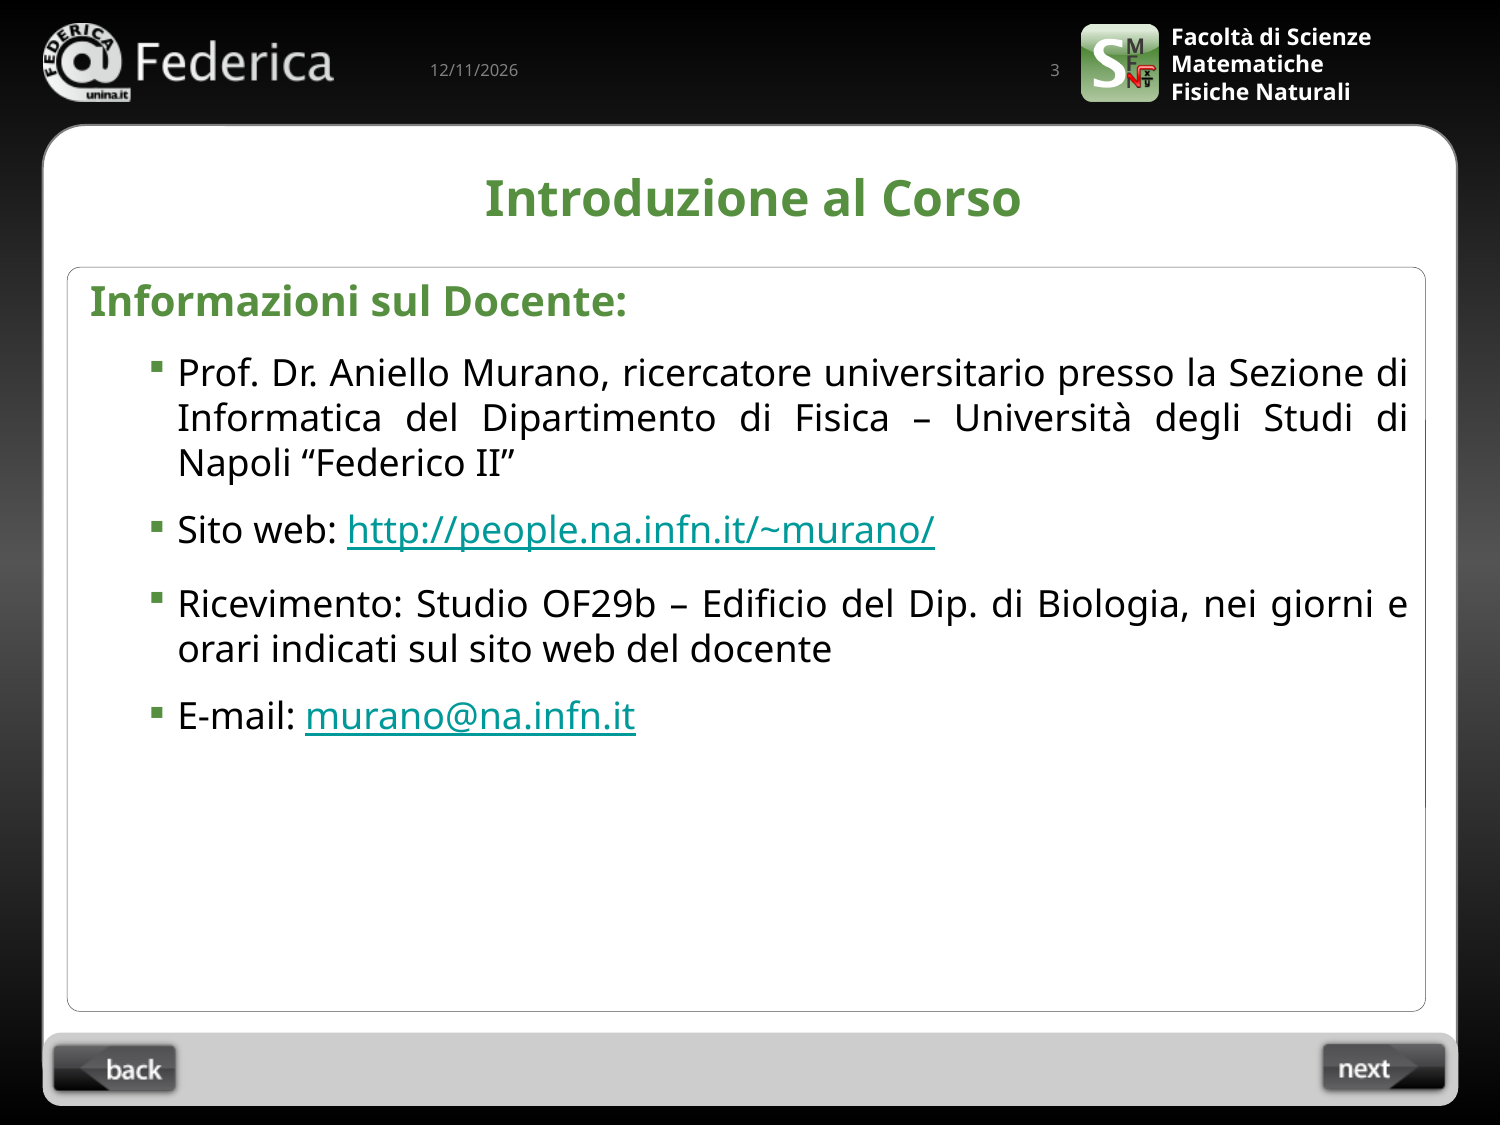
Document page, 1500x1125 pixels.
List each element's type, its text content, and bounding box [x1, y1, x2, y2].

picture [43, 23, 334, 102]
slide_number 3 [962, 33, 1075, 109]
picture [1081, 24, 1159, 102]
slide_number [375, 34, 534, 110]
picture [45, 1037, 185, 1102]
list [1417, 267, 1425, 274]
title Introduzione al Corso [53, 125, 1456, 268]
picture [1313, 1035, 1453, 1100]
text_box [67, 267, 1426, 1012]
